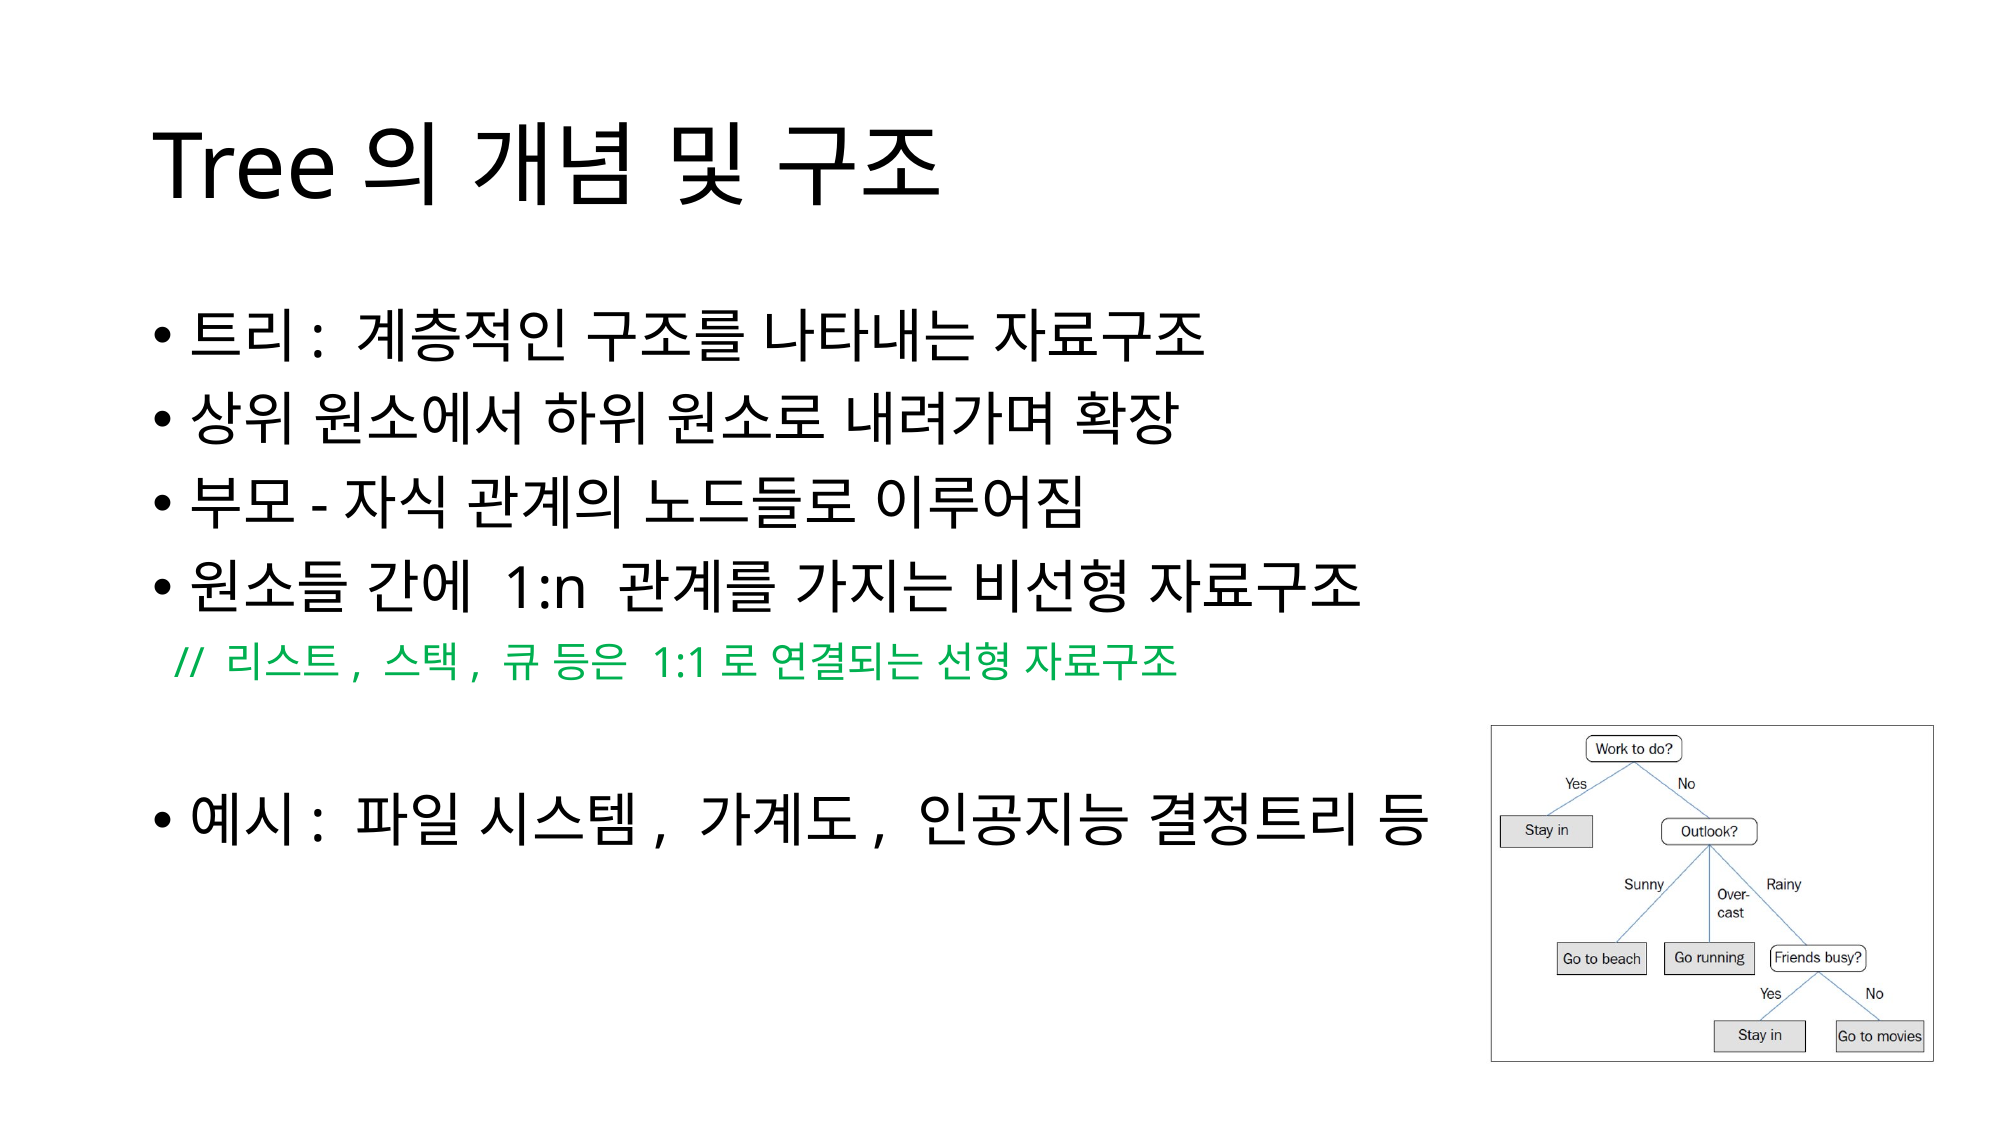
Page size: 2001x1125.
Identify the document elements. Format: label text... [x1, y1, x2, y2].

list 트리: 계층적인 구조를 나타내는 자료구조 상위 원소에서 하위 원소로 내려가며 확장 부모-자식 관계의 노드들로 이루어짐 원소들 간에 1:n 관계를 가지는 비선형 자료구조 // 리스트, 스택, 큐 등은 1:1로 연결되는 선형 자료구조 예시: 파일 시스템, 가계도, 인공지능 결정트리 등 [137, 299, 1863, 1014]
title Tree의 개념 및 구조 [137, 59, 1863, 278]
picture [1486, 719, 1937, 1065]
